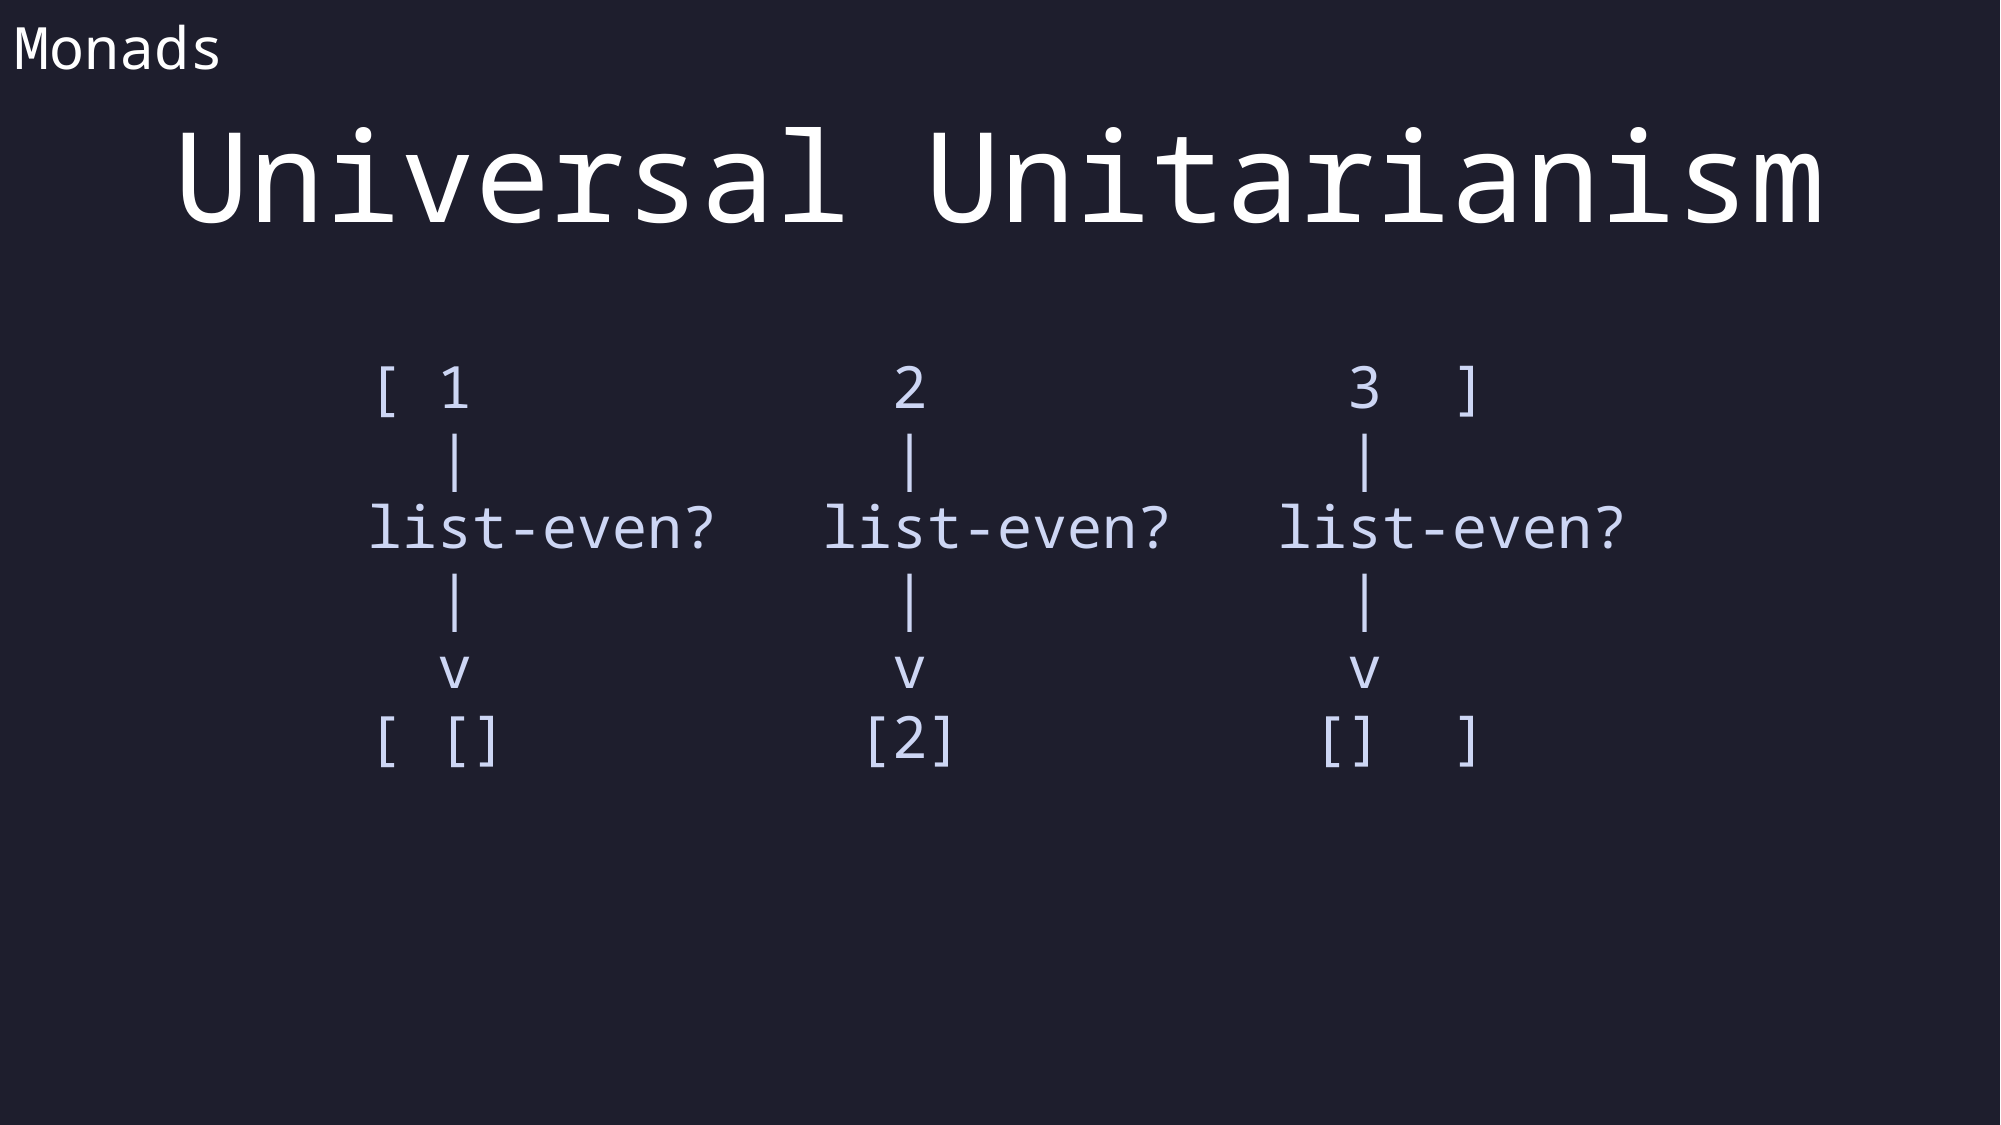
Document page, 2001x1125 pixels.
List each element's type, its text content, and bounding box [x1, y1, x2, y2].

text_box [ 1 2 3 ] | | | list-even? list-even? list-even? | | | v v v [ [] [2] [] ] [352, 342, 1648, 778]
text_box Universal Unitarianism [160, 89, 1840, 255]
text_box Monads [0, 4, 240, 89]
